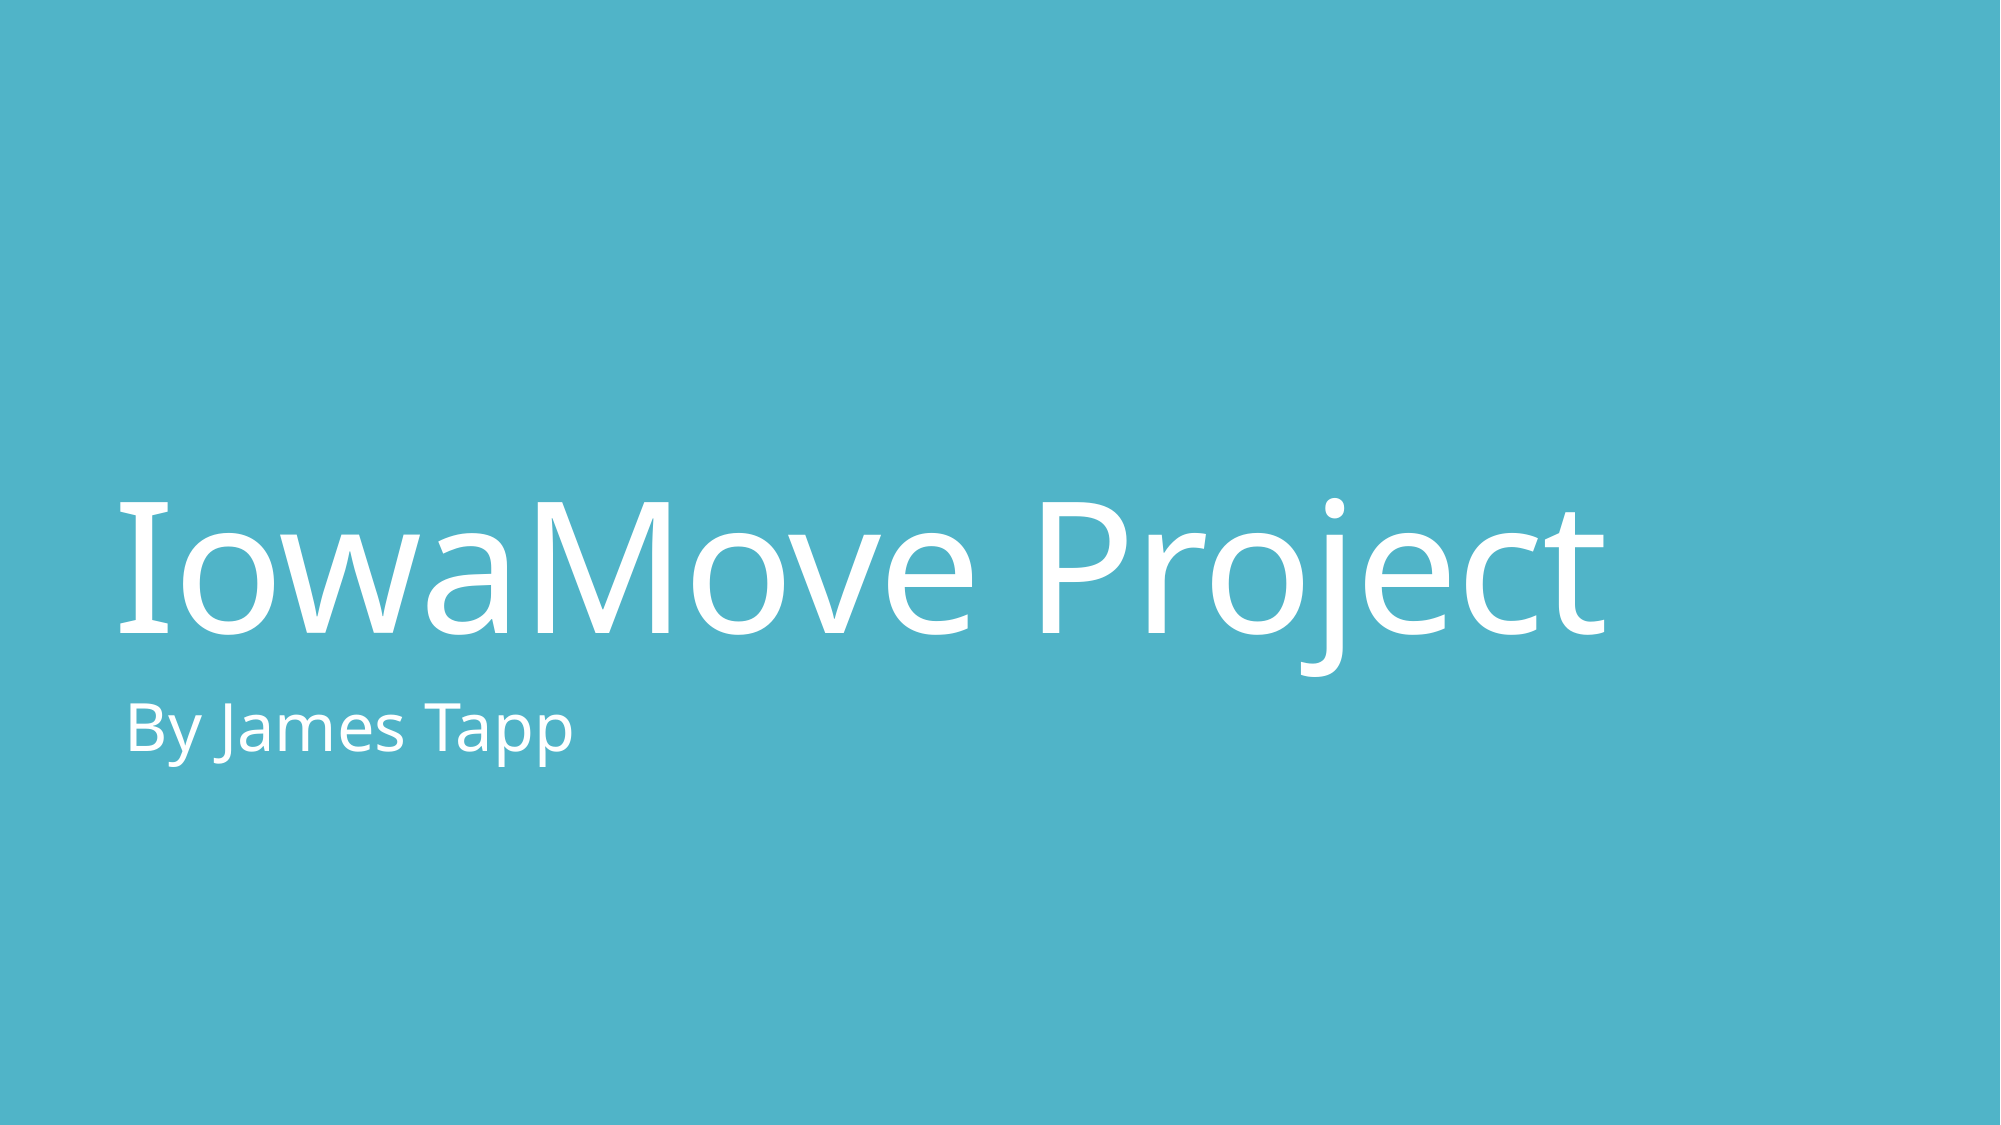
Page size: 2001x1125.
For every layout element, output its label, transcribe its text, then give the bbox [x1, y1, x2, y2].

subtitle By James Tapp [109, 690, 1624, 961]
title IowaMove Project [98, 126, 1868, 677]
